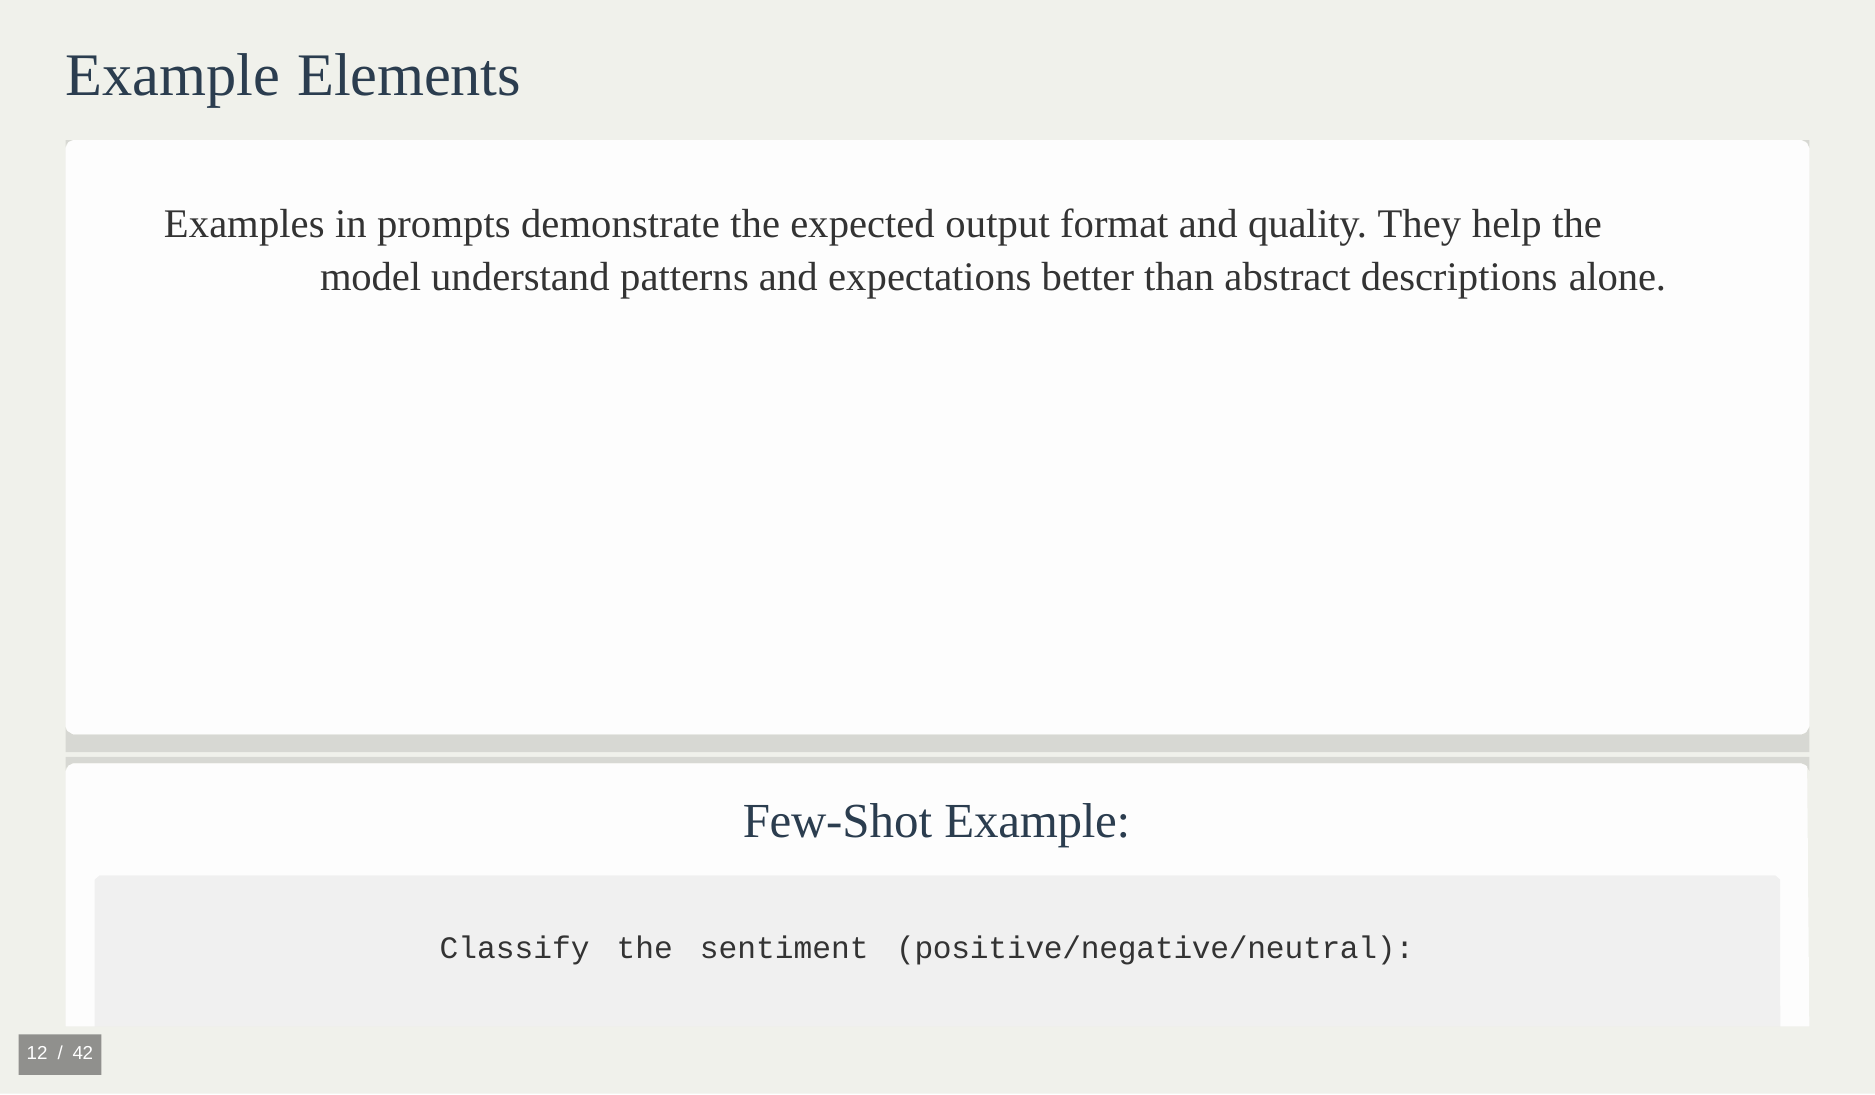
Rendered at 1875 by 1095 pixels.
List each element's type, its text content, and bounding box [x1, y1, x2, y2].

text_box [18, 1034, 102, 1075]
title Example Elements [63, 31, 1812, 142]
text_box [65, 756, 1810, 1027]
slide_number 12 / 42 [20, 1040, 96, 1095]
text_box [65, 139, 1810, 753]
